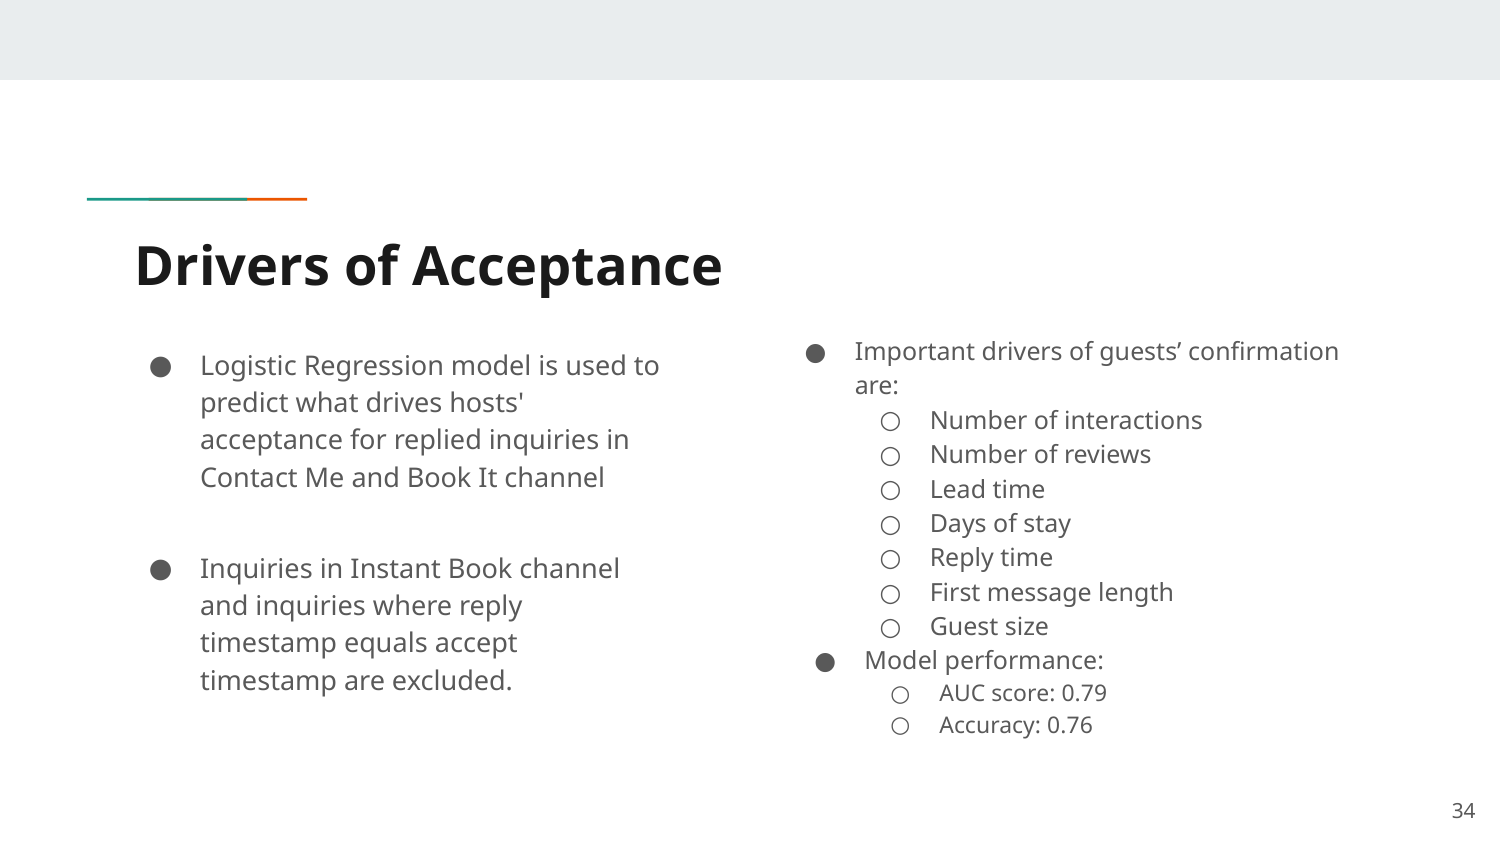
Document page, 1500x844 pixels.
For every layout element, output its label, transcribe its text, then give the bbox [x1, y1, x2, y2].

title Drivers of Acceptance [119, 216, 1381, 305]
slide_number ‹#› [1400, 779, 1491, 844]
list Important drivers of guests’ confirmation are: Number of interactions Number of reviews Lead time Days of stay Reply time First message length Guest size [764, 315, 1400, 503]
text_box Model performance: AUC score: 0.79 Accuracy: 0.76 [774, 625, 1260, 756]
text_box Inquiries in Instant Book channel and inquiries where reply timestamp equals accept timestamp are excluded. [110, 531, 646, 698]
text_box Logistic Regression model is used to predict what drives hosts' acceptance for replied inquiries in Contact Me and Book It channel [109, 328, 683, 516]
